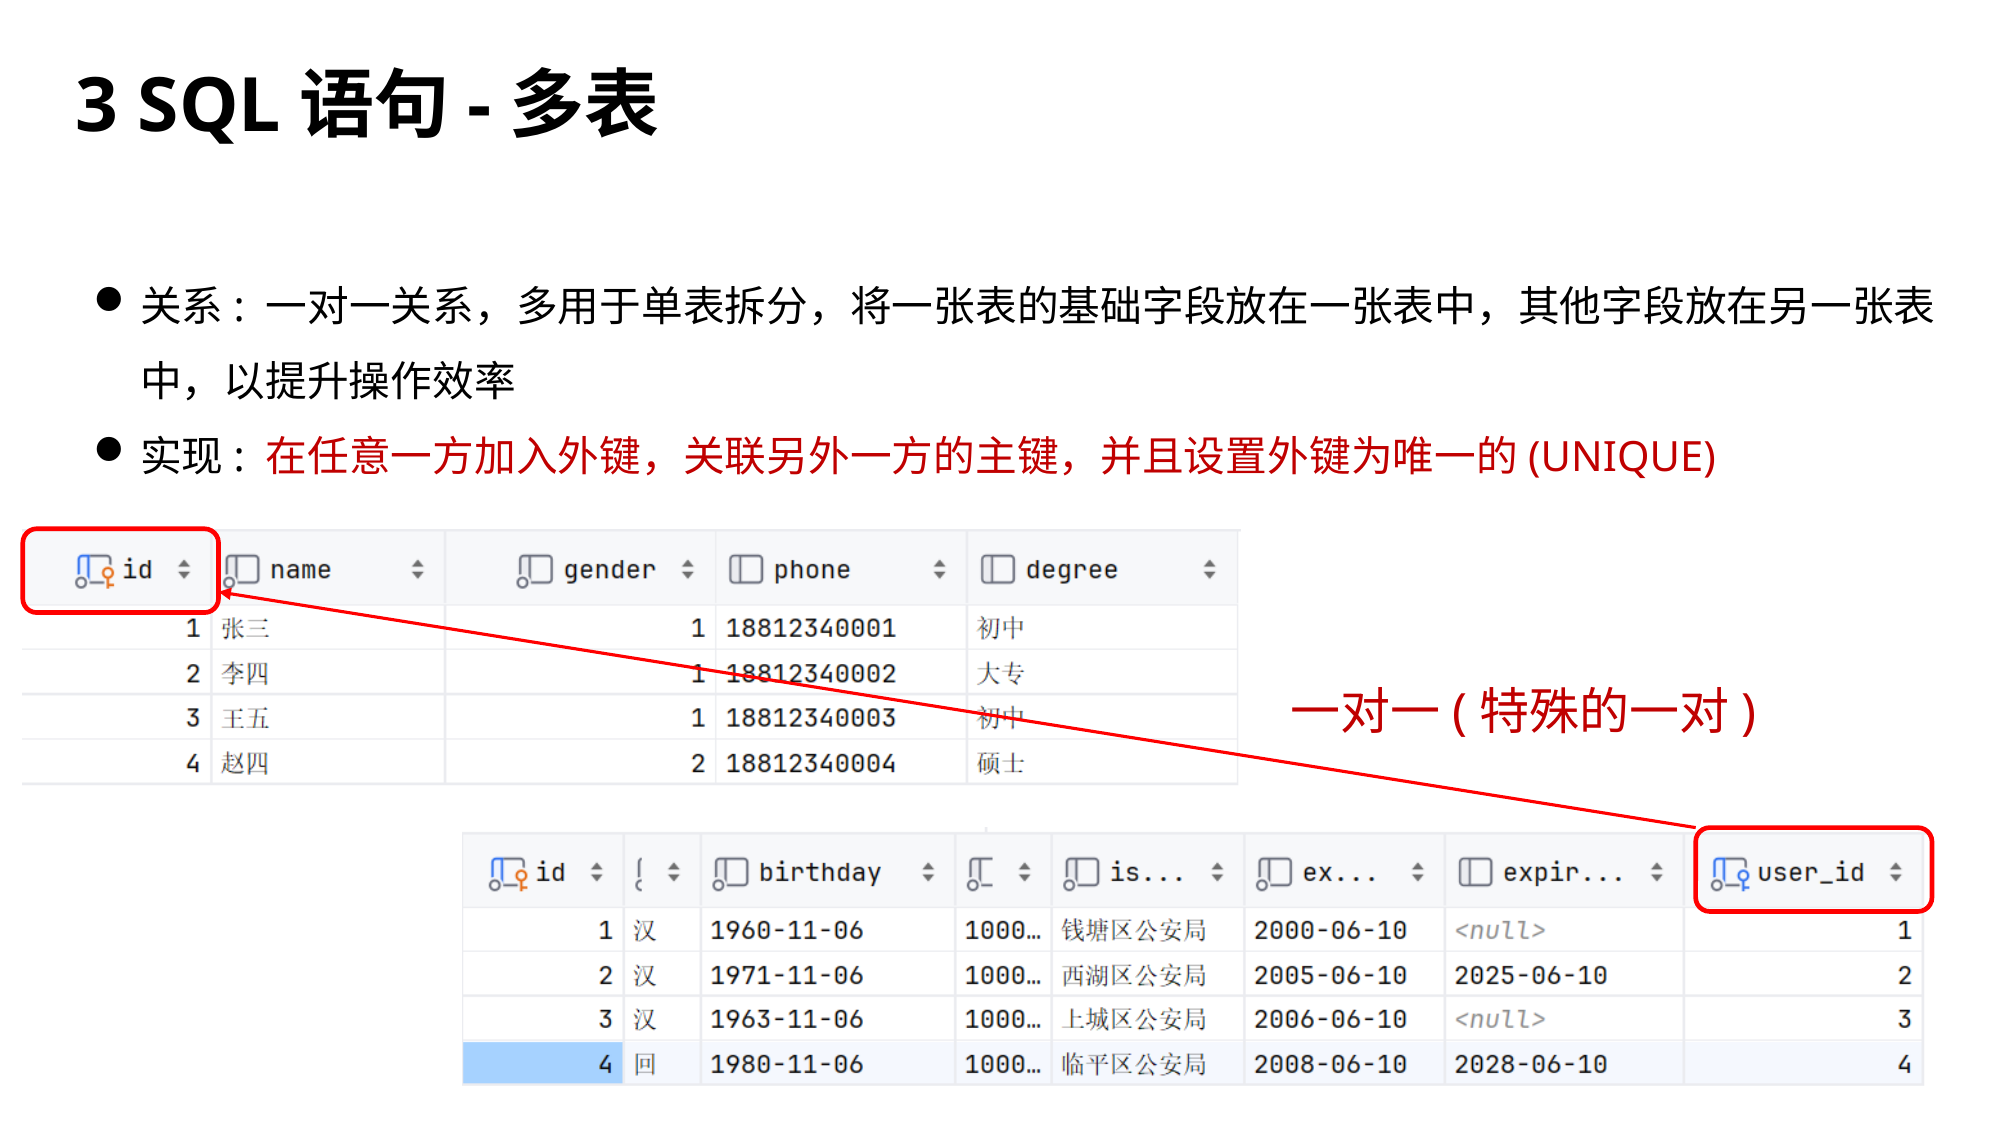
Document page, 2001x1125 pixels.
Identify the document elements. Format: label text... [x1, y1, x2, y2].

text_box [218, 591, 1696, 828]
text_box 一对一(特殊的一对) [1696, 612, 1885, 748]
picture [462, 827, 1932, 1095]
text_box 关系: 一对一关系，多用于单表拆分，将一张表的基础字段放在一张表中，其他字段放在另一张表中，以提升操作效率 实现: 在任意一方加入外键，关联另外一方的主键，并且设置外键为唯一的(UNIQUE) [78, 247, 1957, 488]
text_box 3 SQL语句-多表 [60, 48, 1000, 166]
picture [22, 529, 1340, 797]
